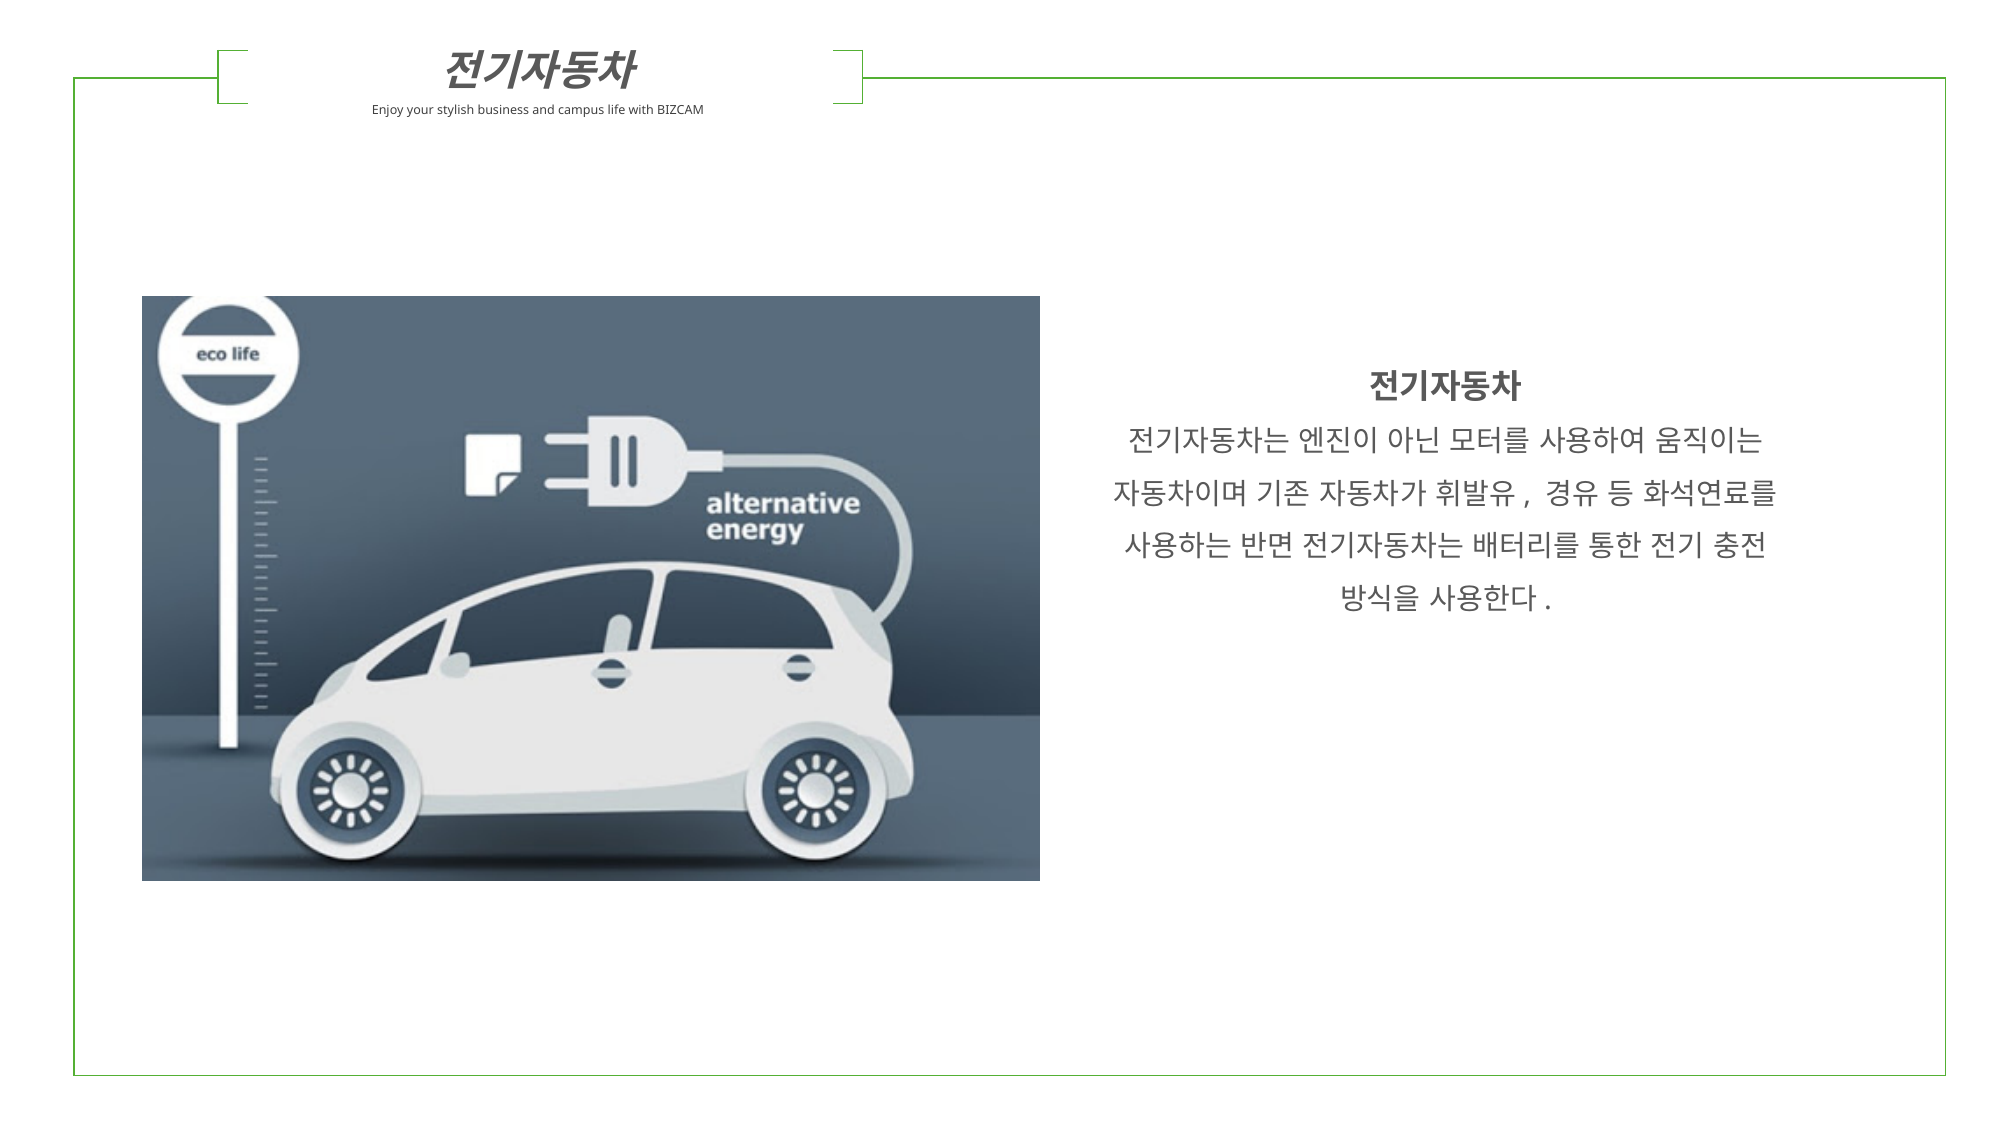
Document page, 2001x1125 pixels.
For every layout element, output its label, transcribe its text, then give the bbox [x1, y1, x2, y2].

table_header [855, 51, 862, 103]
text_box 전기자동차 전기자동차는 엔진이 아닌 모터를 사용하여 움직이는 자동차이며 기존 자동차가 휘발유, 경유 등 화석연료를 사용하는 반면 전기자동차는 배터리를 통한 전기 충전 방식을 사용한다. [1087, 337, 1805, 623]
text_box 전기자동차 Enjoy your stylish business and campus life with BIZCAM [221, 11, 855, 125]
text_box [73, 77, 1946, 1077]
picture [142, 296, 1040, 881]
